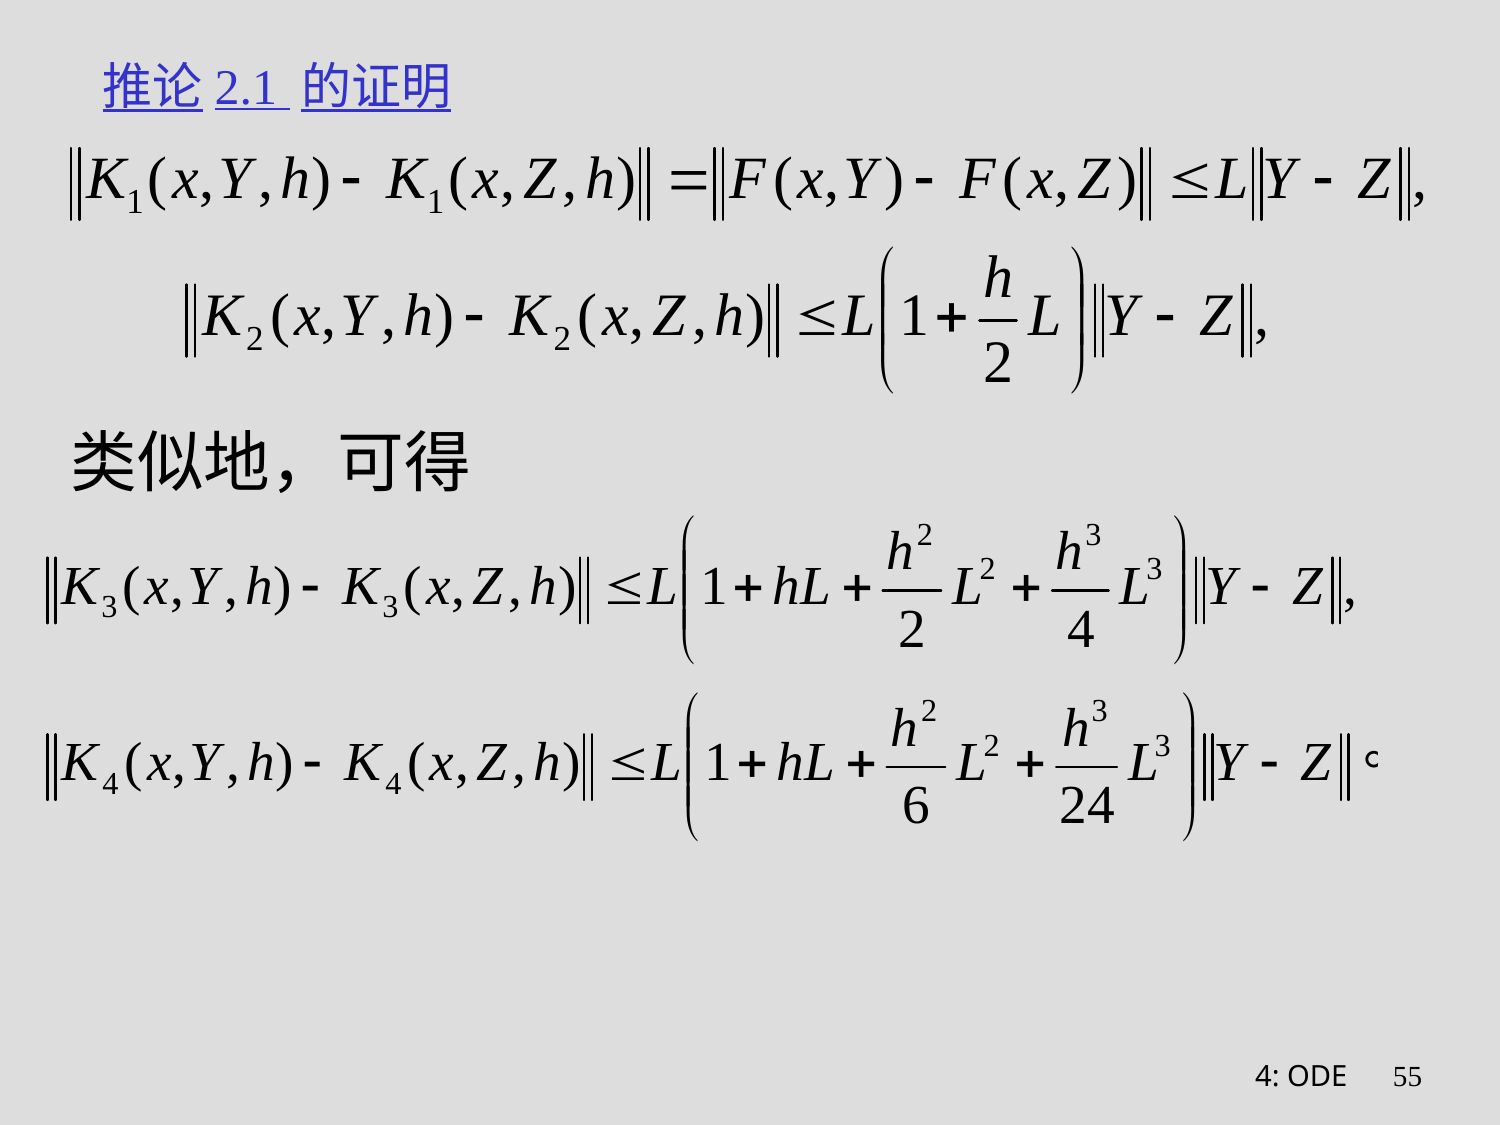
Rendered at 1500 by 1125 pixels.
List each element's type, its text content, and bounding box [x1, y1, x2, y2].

footer 4: ODE [887, 1049, 1362, 1125]
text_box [36, 411, 1378, 854]
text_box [175, 235, 1281, 406]
title 推论2.1 的证明 [87, 25, 1363, 132]
slide_number 55 [1362, 1049, 1438, 1125]
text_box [59, 133, 1440, 235]
